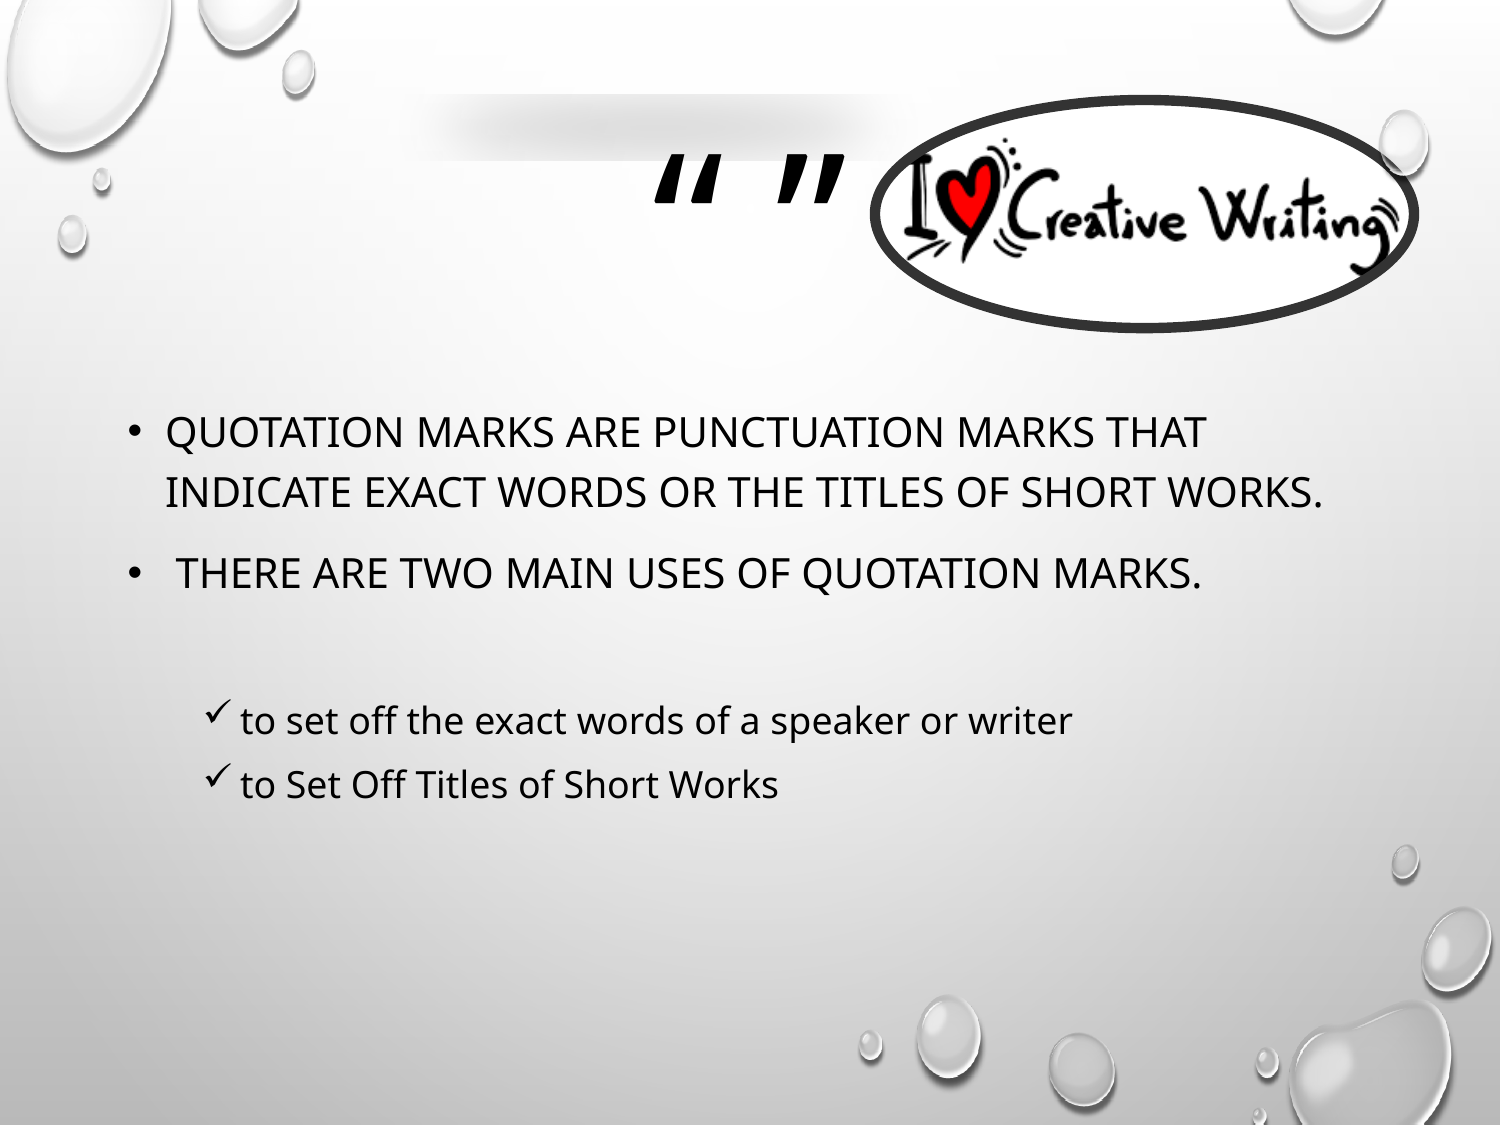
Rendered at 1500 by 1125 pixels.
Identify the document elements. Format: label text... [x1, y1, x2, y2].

picture [0, 0, 1500, 1125]
list Quotation marks are punctuation marks that indicate exact words or the titles of short works. there are two main uses of quotation marks. to set off the exact words of a speaker or writer to Set Off Titles of Short Works [112, 388, 1388, 950]
title “ ” [112, 101, 1388, 364]
